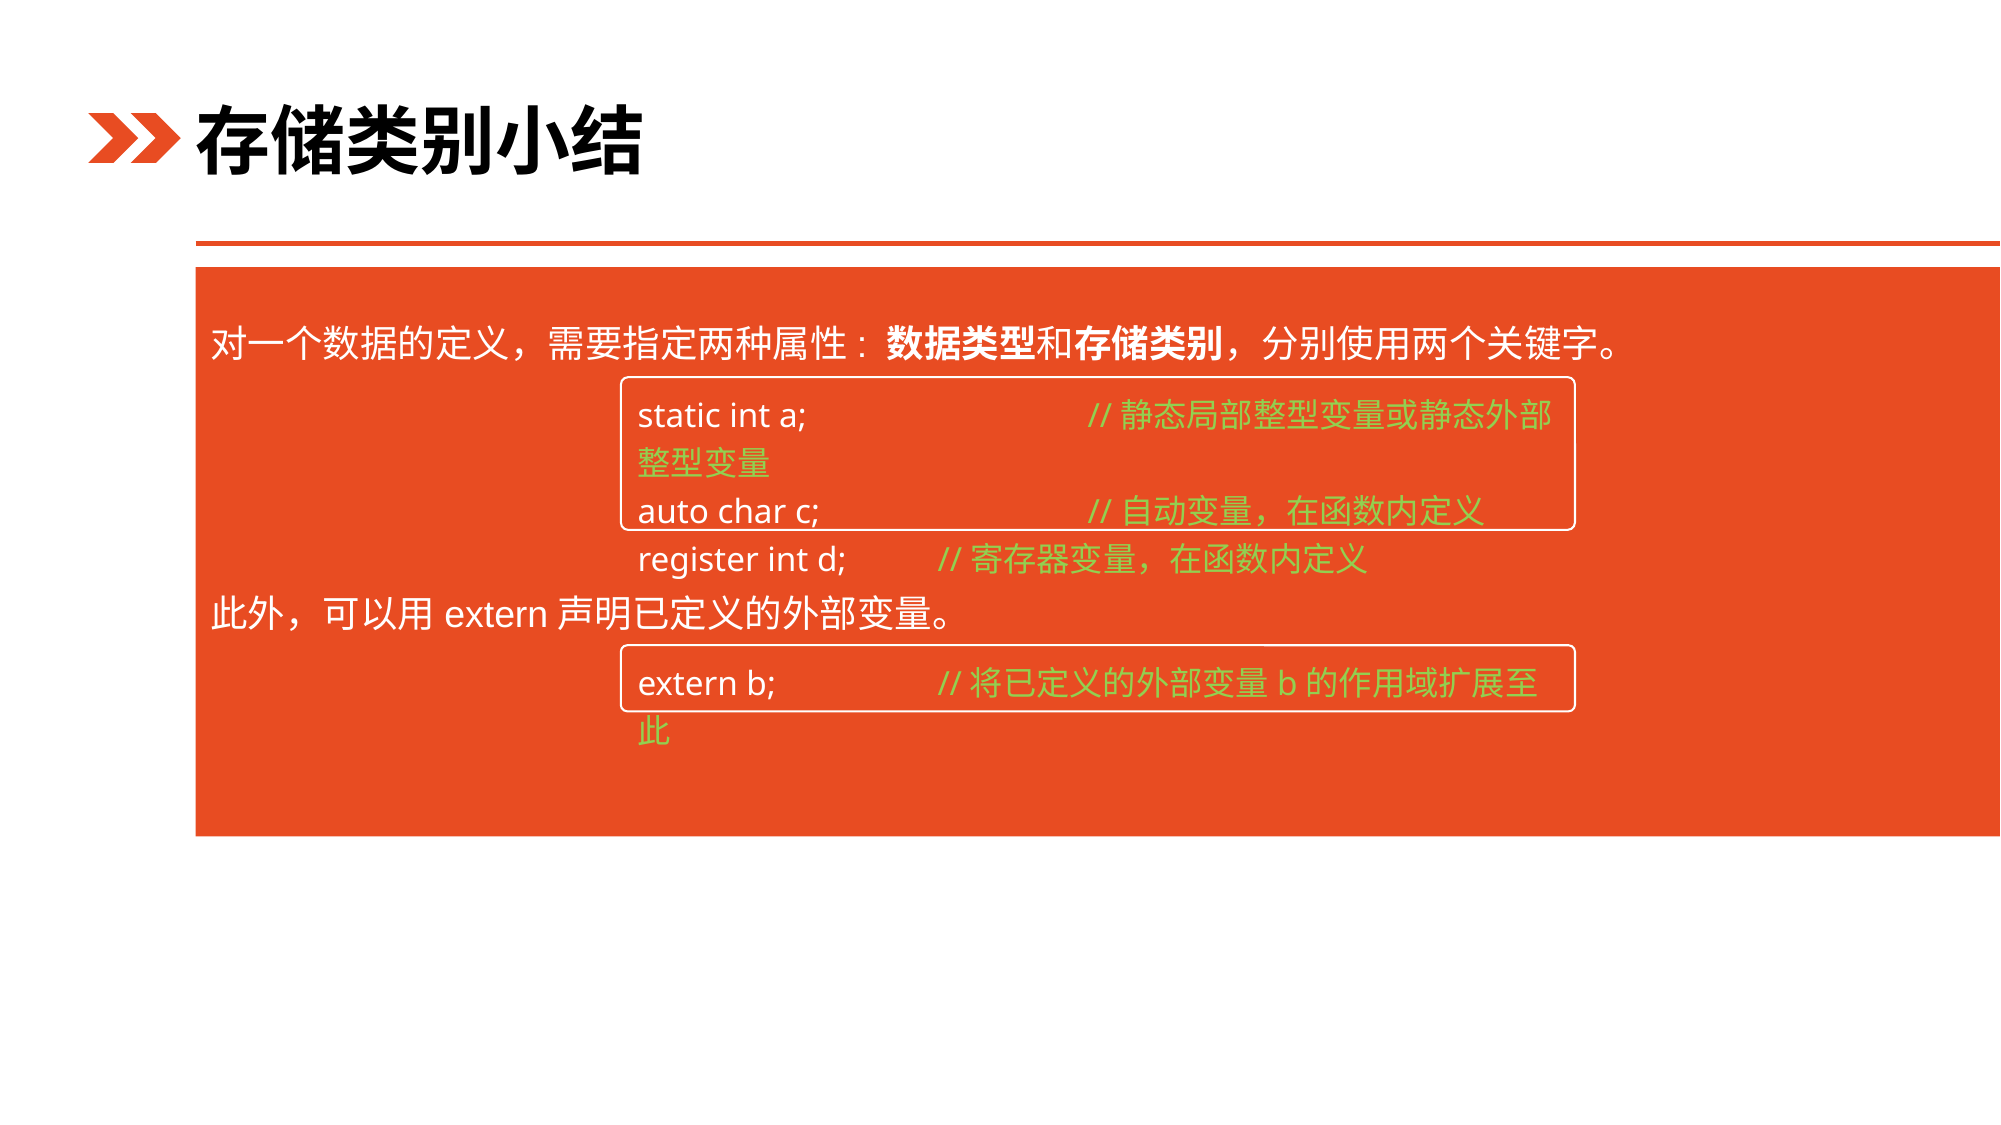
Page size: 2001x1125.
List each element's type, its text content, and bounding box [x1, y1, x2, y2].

text_box 对一个数据的定义，需要指定两种属性: 数据类型和存储类别，分别使用两个关键字。 此外，可以用extern声明已定义的外部变量。 [195, 267, 2000, 837]
text_box extern b; //将已定义的外部变量b的作用域扩展至此 [619, 644, 1577, 713]
text_box static int a; //静态局部整型变量或静态外部整型变量 auto char c; //自动变量，在函数内定义 register int d; //寄存器变量，在函数内定义 [619, 376, 1577, 531]
text_box 存储类别小结 [180, 79, 1072, 198]
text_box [88, 113, 181, 163]
